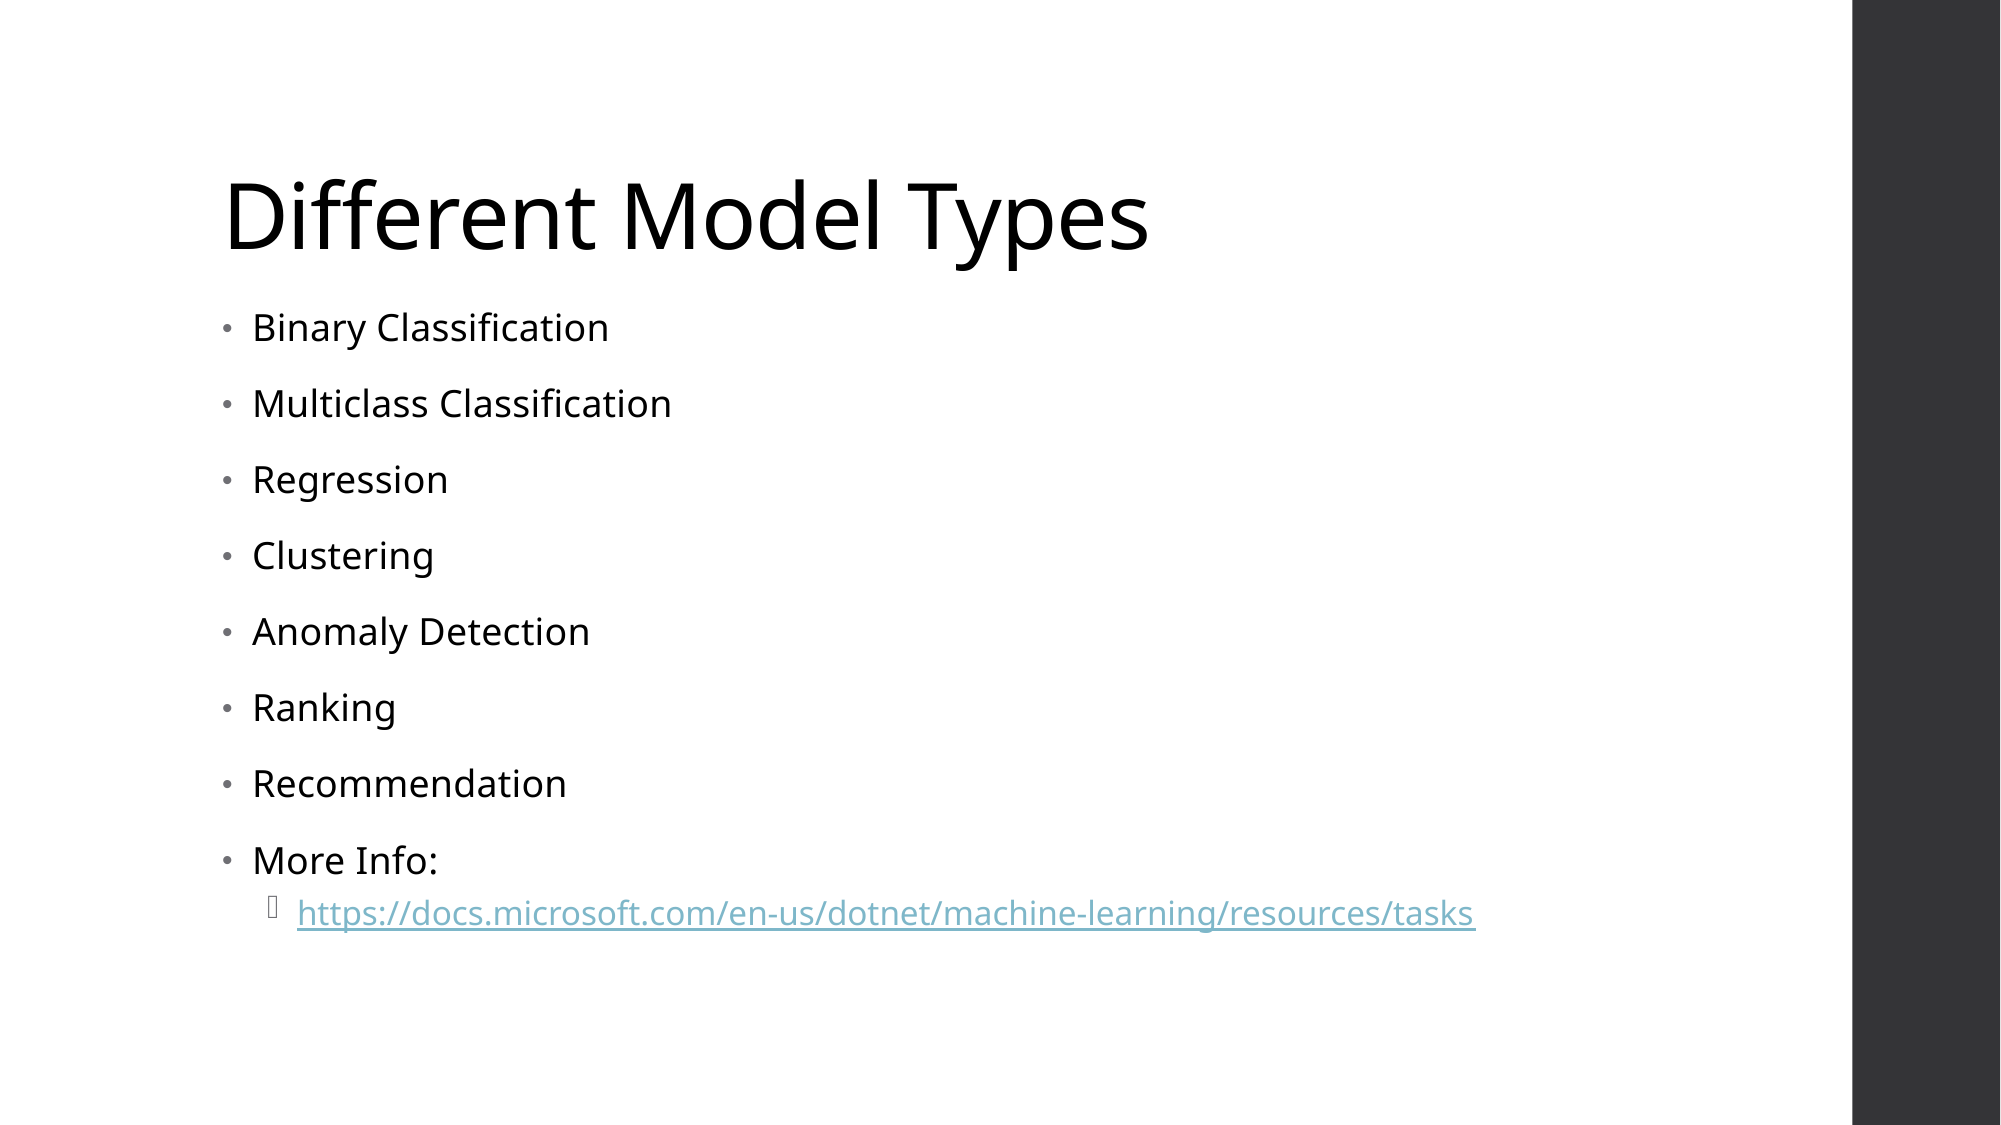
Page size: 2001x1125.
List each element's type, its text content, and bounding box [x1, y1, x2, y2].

title Different Model Types [206, 60, 1797, 278]
list Binary Classification Multiclass Classification Regression Clustering Anomaly Detection Ranking Recommendation More Info: https://docs.microsoft.com/en-us/dotnet/machine-learning/resources/tasks [206, 299, 1617, 1014]
